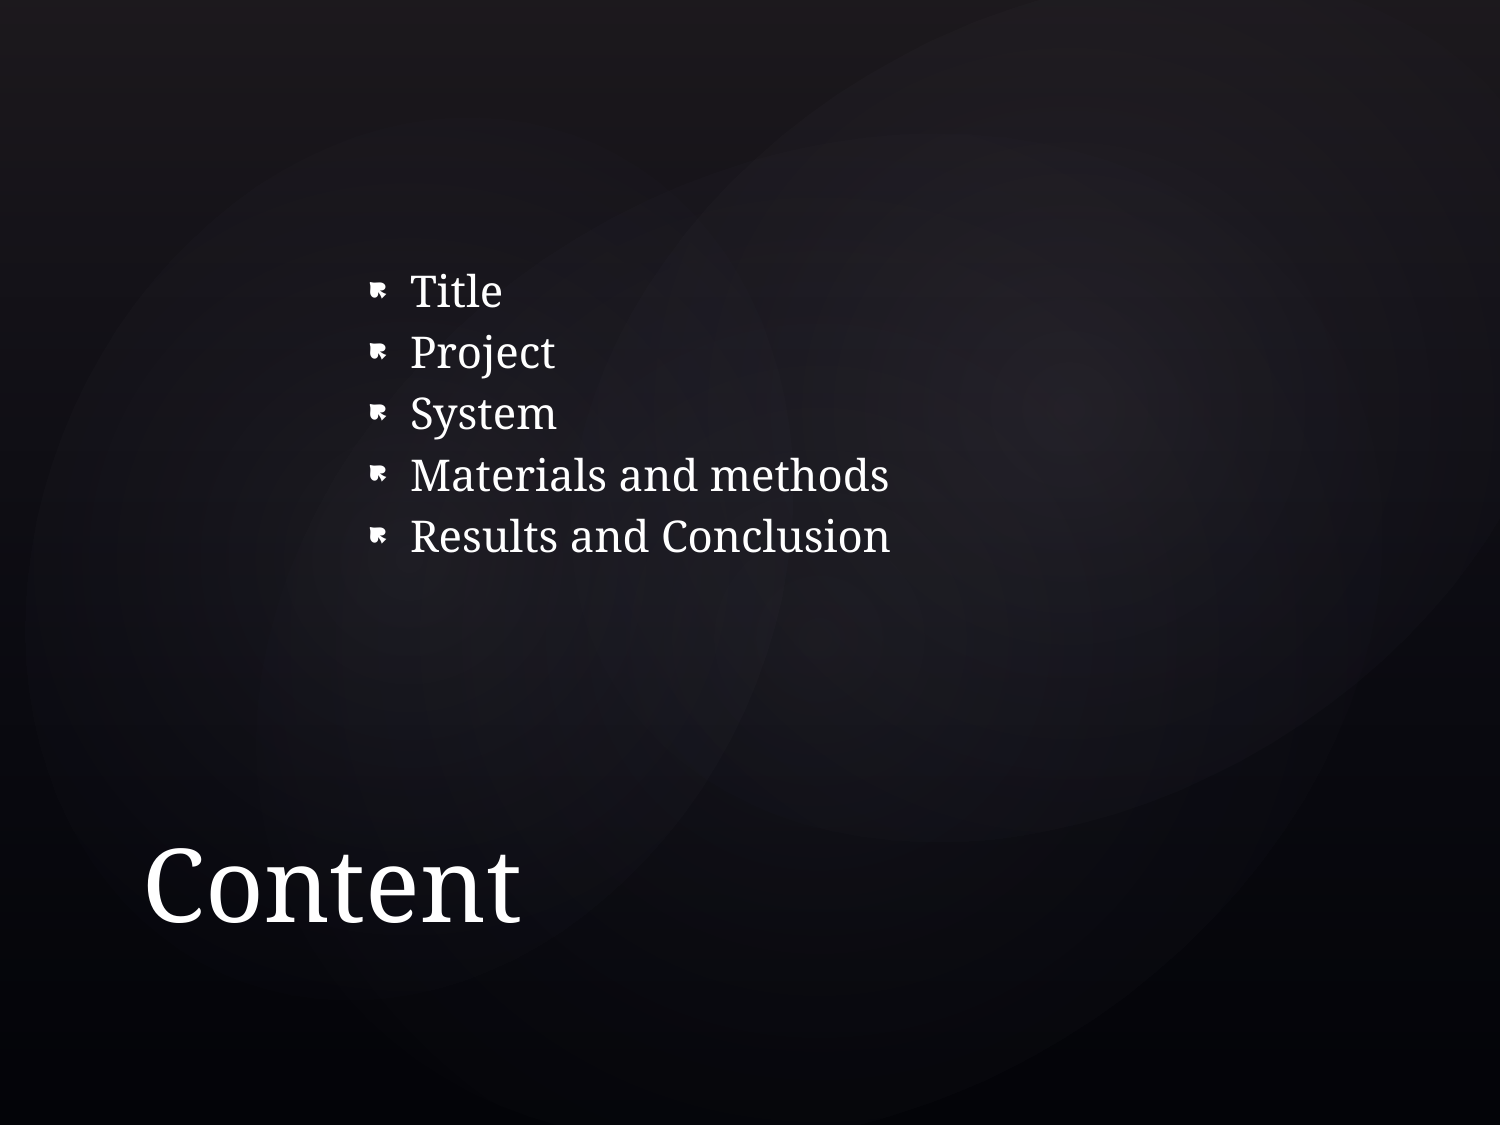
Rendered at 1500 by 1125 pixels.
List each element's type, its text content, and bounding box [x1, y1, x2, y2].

list Title Project System Materials and methods Results and Conclusion [350, 112, 1350, 713]
title Content [127, 800, 1365, 950]
